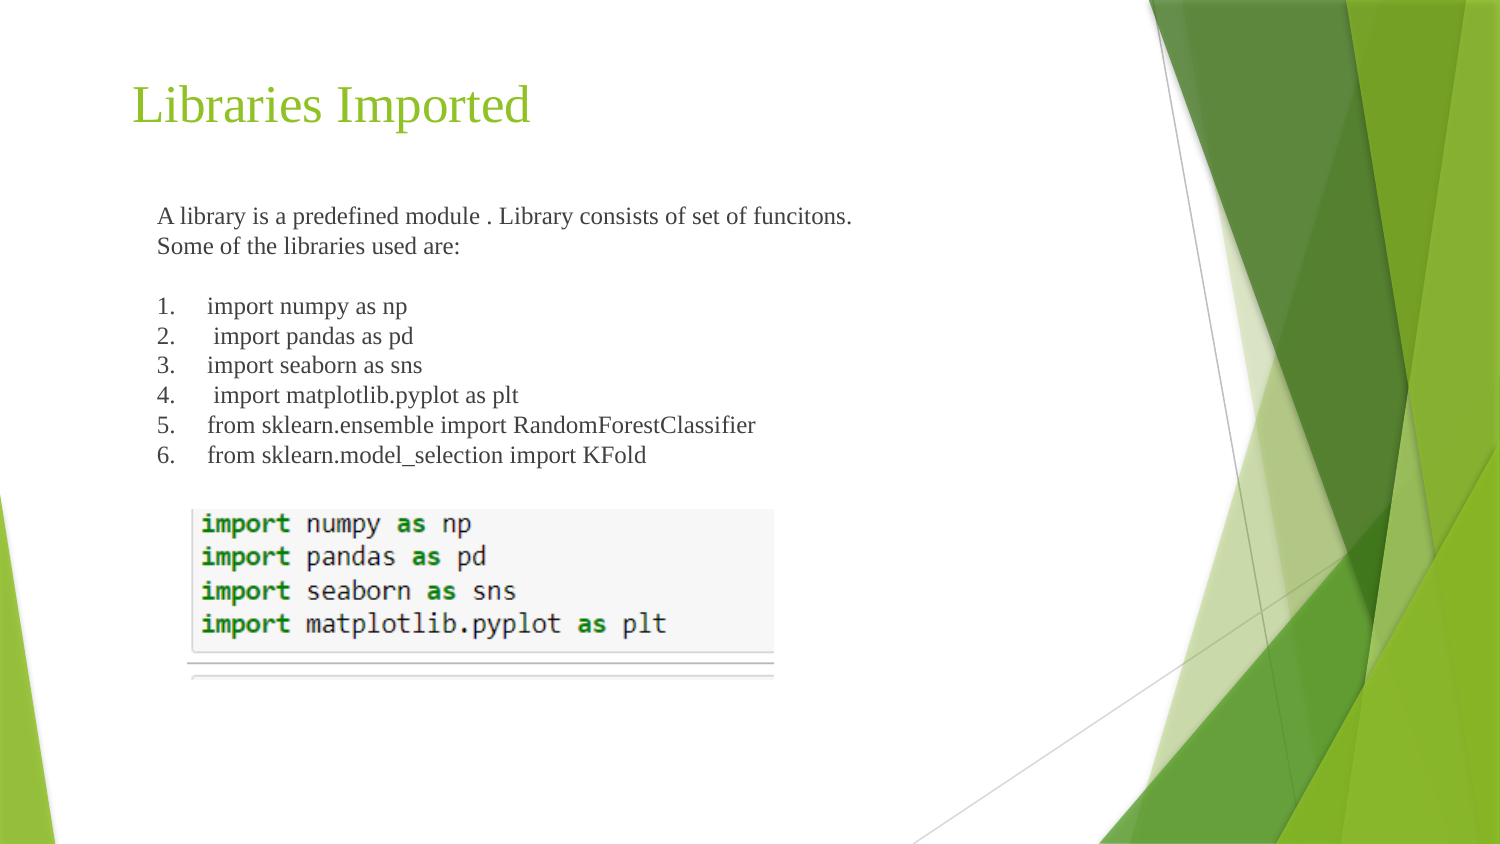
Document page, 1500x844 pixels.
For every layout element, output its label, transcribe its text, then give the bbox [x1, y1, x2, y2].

list A library is a predefined module . Library consists of set of funcitons. Some of the libraries used are: import numpy as np import pandas as pd import seaborn as sns import matplotlib.pyplot as plt from sklearn.ensemble import RandomForestClassifier from sklearn.model_selection import KFold [116, 184, 1383, 750]
picture [186, 508, 774, 681]
title Libraries Imported [116, 54, 1383, 149]
